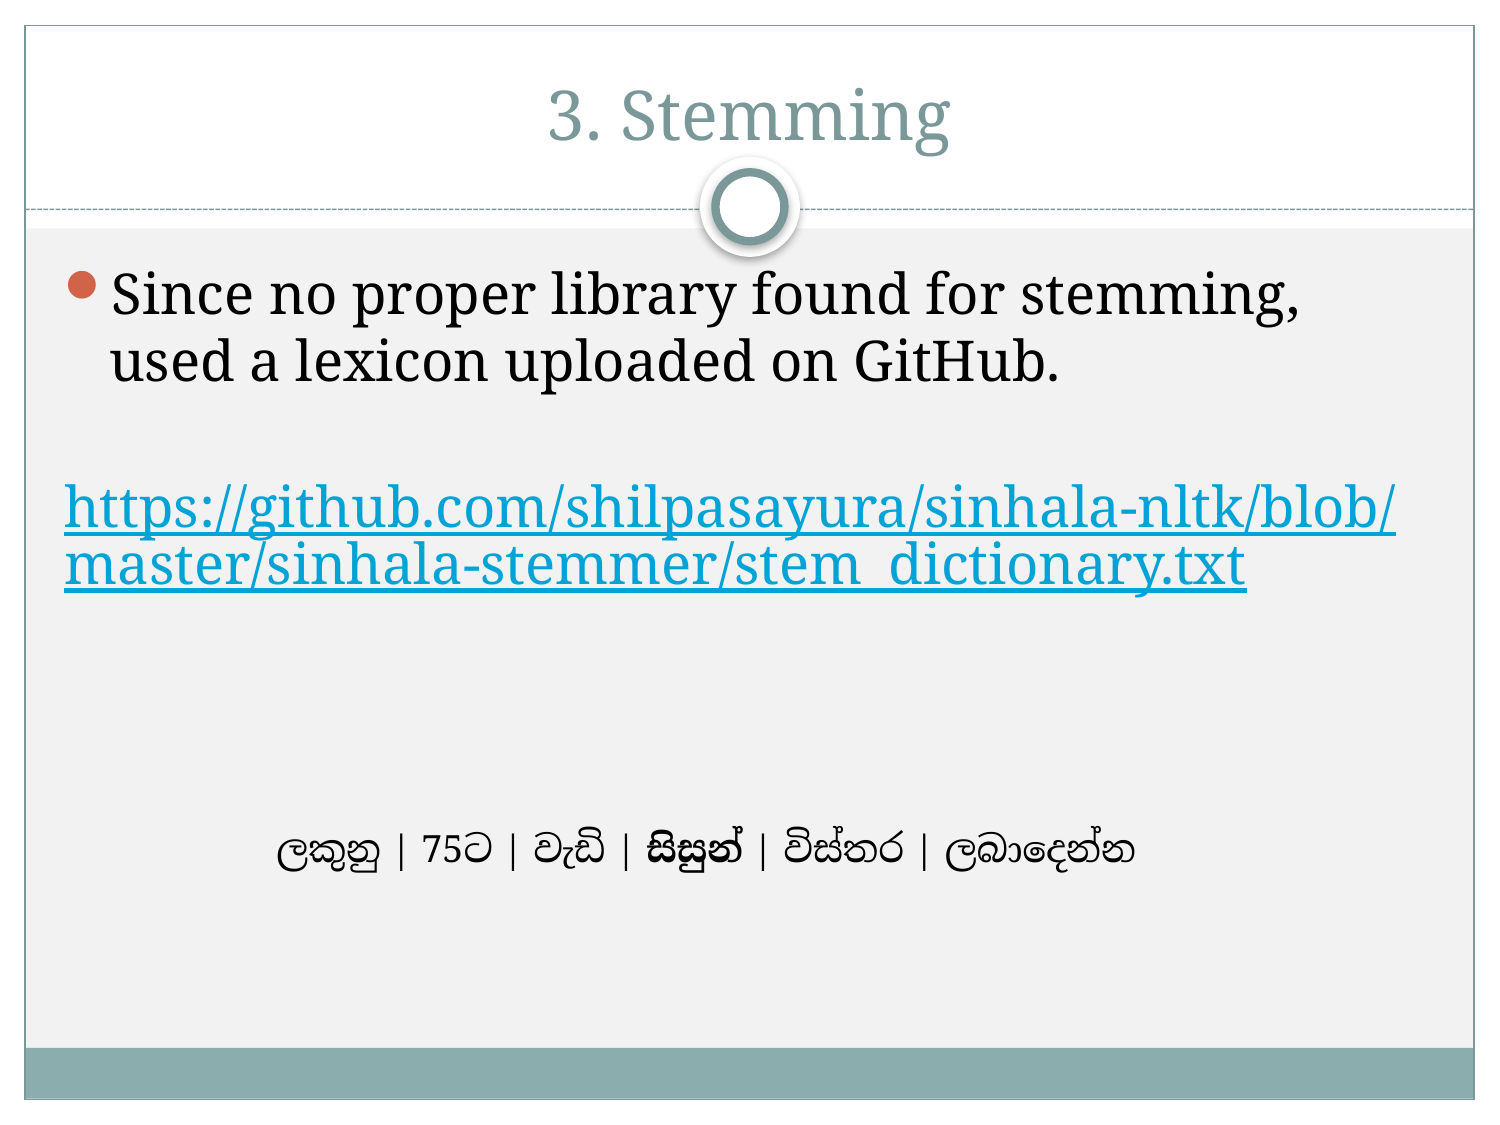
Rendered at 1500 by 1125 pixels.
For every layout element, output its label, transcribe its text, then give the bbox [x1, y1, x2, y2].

title 3. Stemming [49, 37, 1450, 162]
text_box ලකුනු | 75ට | වැඩි | සිසුන් | විස්තර | ලබාදෙන්න [237, 817, 1175, 878]
list Since no proper library found for stemming, used a lexicon uploaded on GitHub. https://github.com/shilpasayura/sinhala-nltk/blob/master/sinhala-stemmer/stem_dictionary.txt [49, 250, 1445, 1001]
